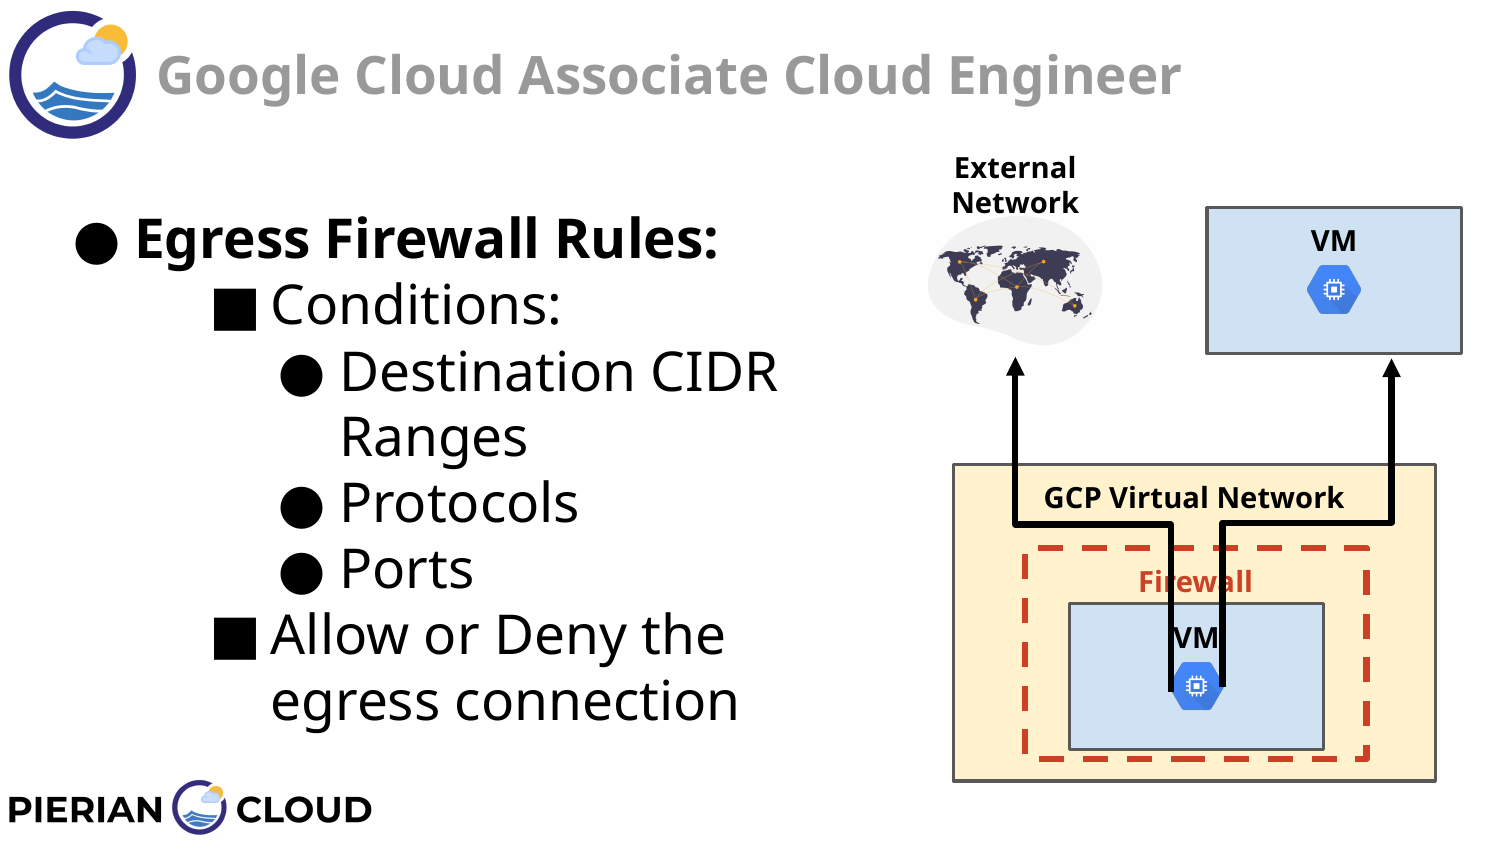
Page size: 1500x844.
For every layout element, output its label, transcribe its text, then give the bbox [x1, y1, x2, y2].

text_box GCP Virtual Network [953, 612, 1436, 782]
picture [910, 203, 1121, 358]
subtitle Egress Firewall Rules: Conditions: Destination CIDR Ranges Protocols Ports Allow or Deny the egress connection [51, 189, 880, 750]
picture [1280, 253, 1389, 326]
picture [0, 0, 142, 146]
text_box VM [1206, 207, 1462, 354]
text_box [925, 446, 1137, 603]
picture [0, 758, 375, 844]
title Google Cloud Associate Cloud Engineer [146, 25, 1420, 120]
text_box External Network [910, 134, 1120, 203]
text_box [1142, 438, 1472, 608]
picture [1142, 649, 1251, 722]
text_box Firewall [1025, 612, 1367, 760]
